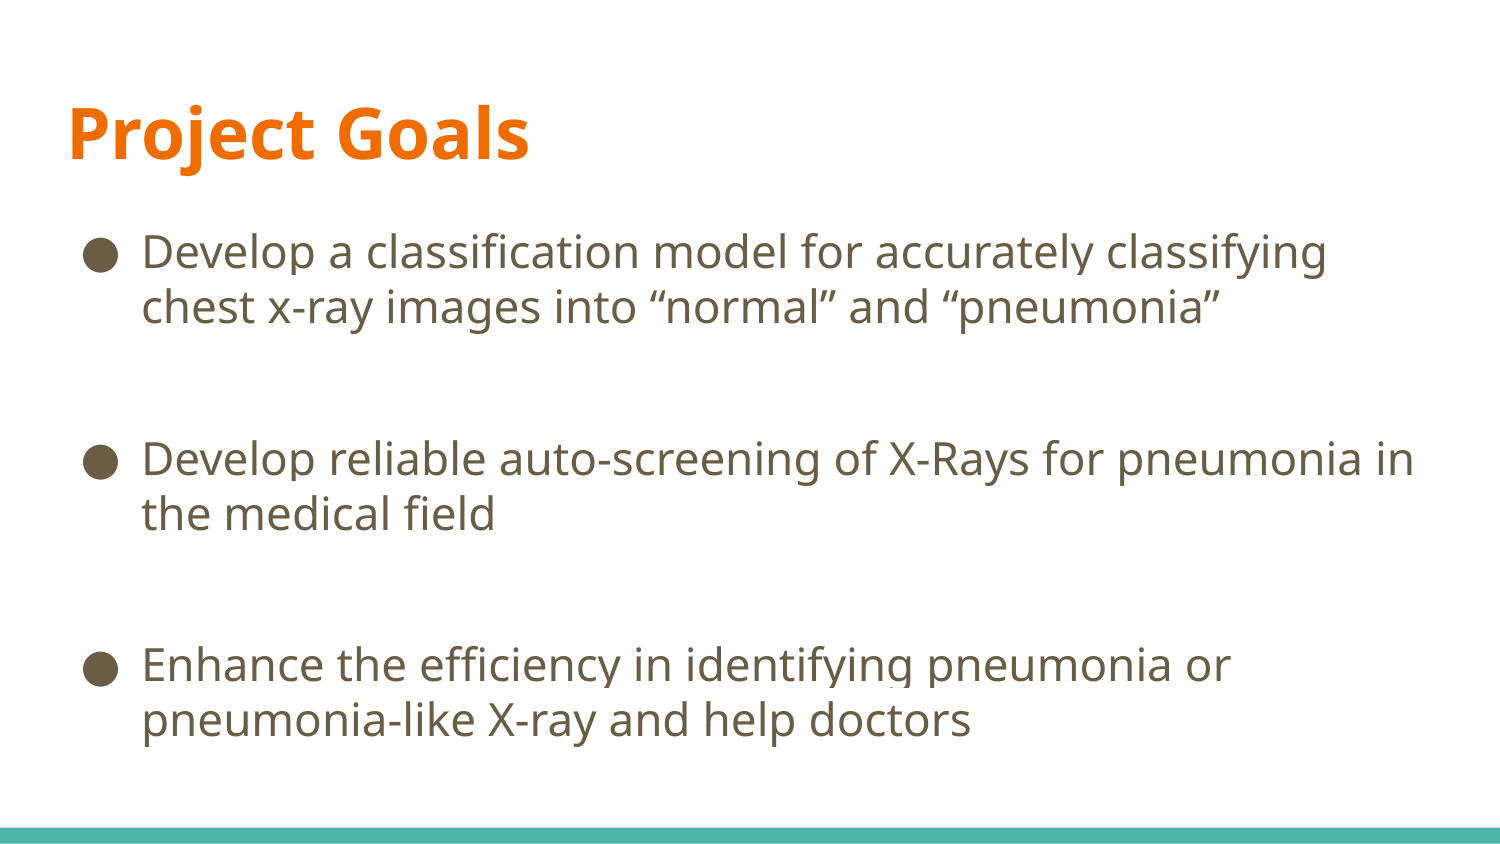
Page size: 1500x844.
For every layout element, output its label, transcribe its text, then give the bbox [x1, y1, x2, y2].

title Project Goals [51, 72, 1449, 189]
list Develop a classification model for accurately classifying chest x-ray images into “normal” and “pneumonia” ​ Develop reliable auto-screening of X-Rays for pneumonia in the medical field Enhance the efficiency in identifying pneumonia or pneumonia-like X-ray and help doctors [51, 207, 1449, 750]
